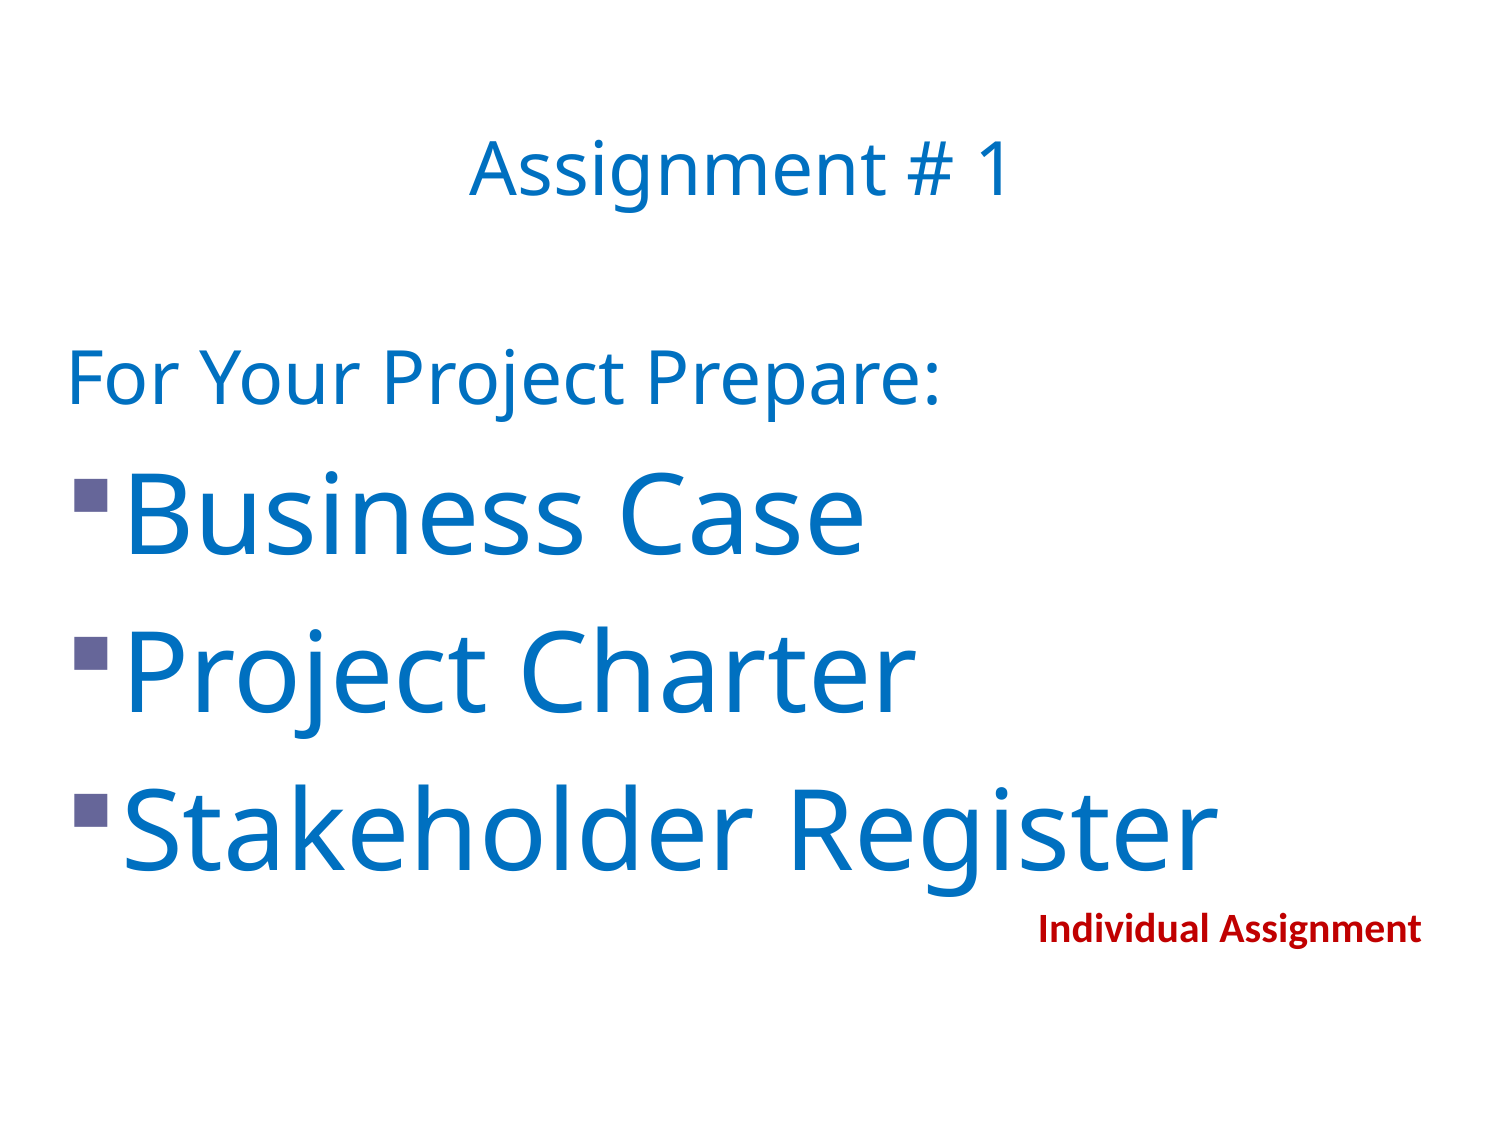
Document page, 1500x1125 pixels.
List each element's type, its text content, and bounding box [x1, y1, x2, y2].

list Assignment # 1 For Your Project Prepare: Business Case Project Charter Stakeholder Register Individual Assignment [49, 112, 1438, 1038]
